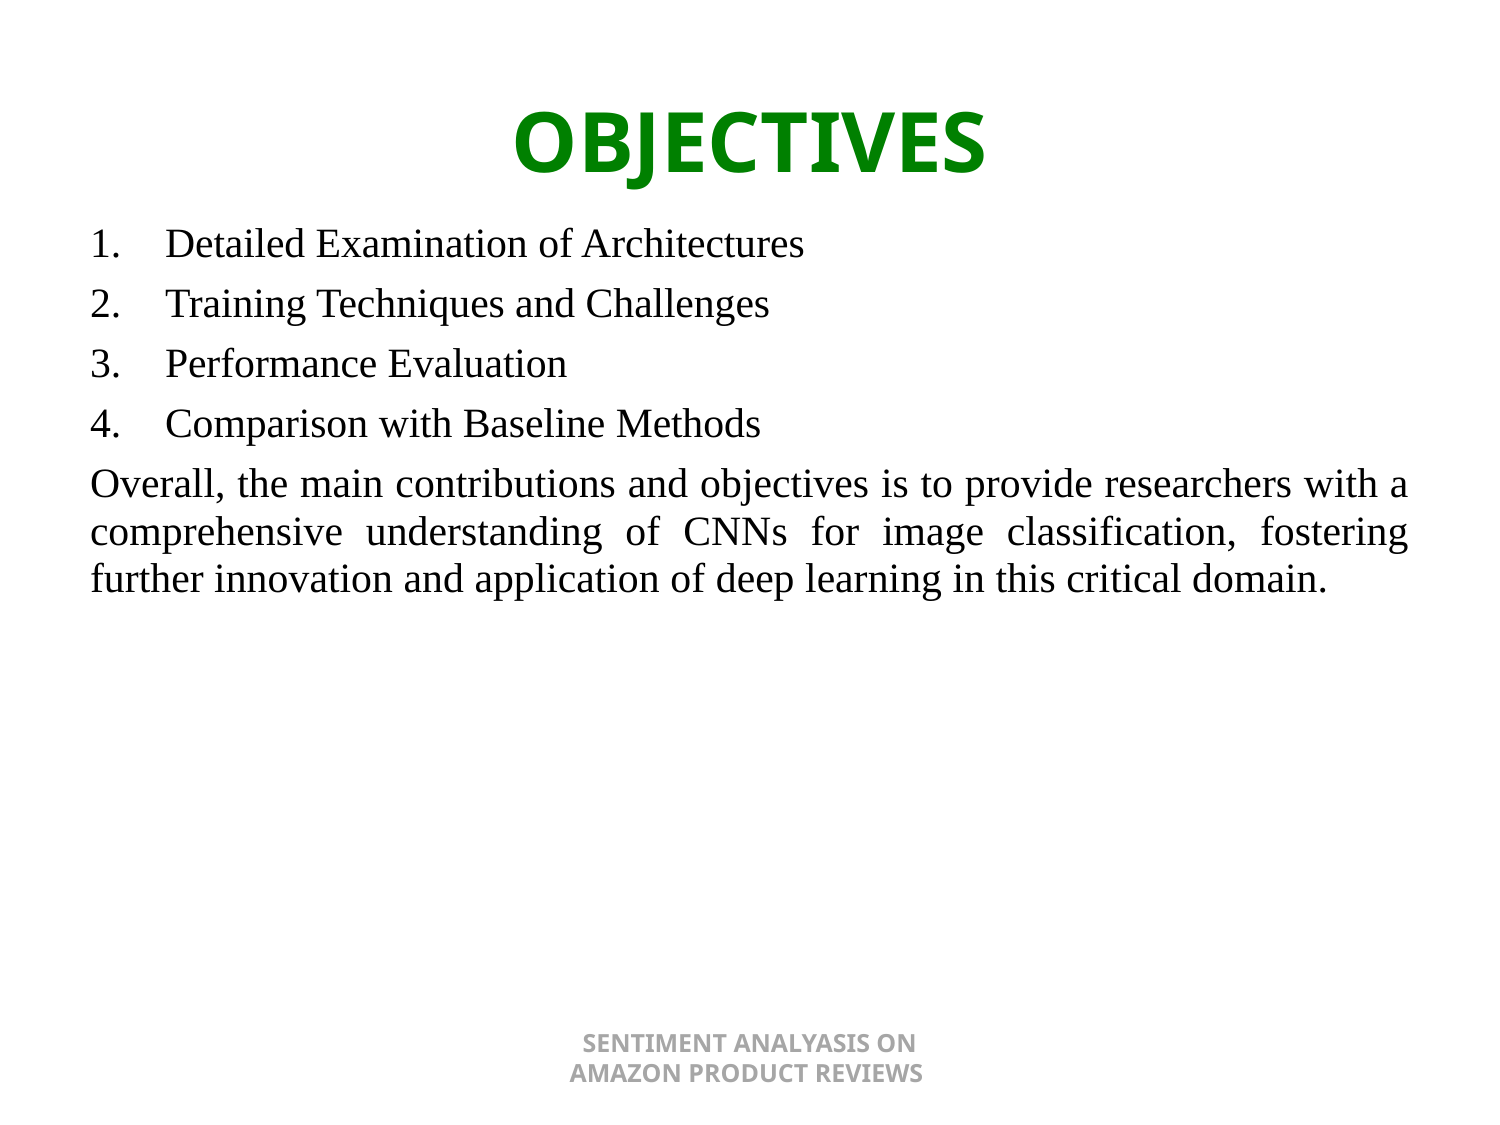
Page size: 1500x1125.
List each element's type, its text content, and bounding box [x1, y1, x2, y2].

list Detailed Examination of Architectures Training Techniques and Challenges Performance Evaluation Comparison with Baseline Methods Overall, the main contributions and objectives is to provide researchers with a comprehensive understanding of CNNs for image classification, fostering further innovation and application of deep learning in this critical domain. [75, 212, 1425, 1005]
footer SENTIMENT ANALYASIS ON AMAZON PRODUCT REVIEWS [512, 1042, 988, 1103]
title OBJECTIVES [75, 45, 1425, 212]
